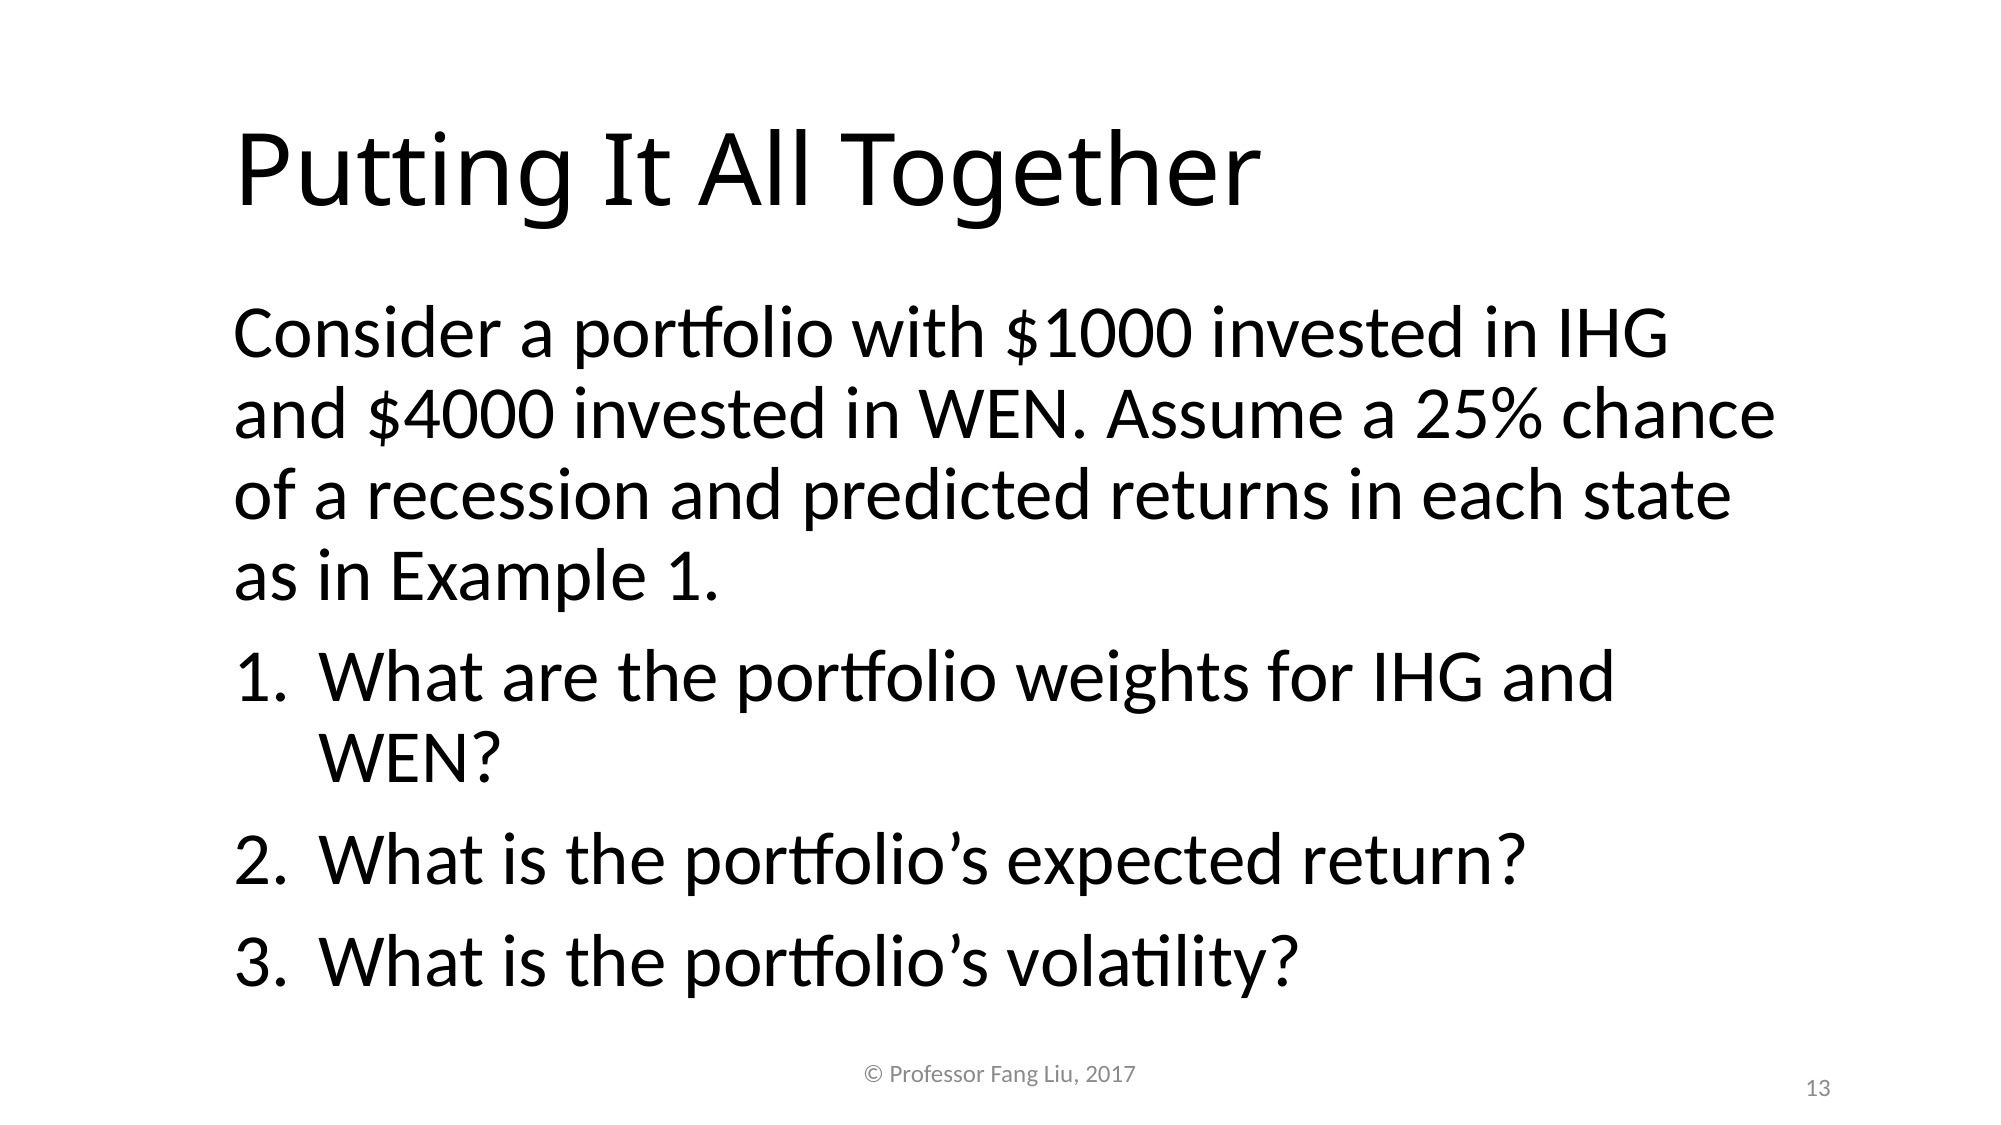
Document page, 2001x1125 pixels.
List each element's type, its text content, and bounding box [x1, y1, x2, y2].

footer © Professor Fang Liu, 2017 [662, 1042, 1338, 1103]
title Putting It All Together [218, 66, 1794, 281]
list Consider a portfolio with $1000 invested in IHG and $4000 invested in WEN. Assume a 25% chance of a recession and predicted returns in each state as in Example 1. What are the portfolio weights for IHG and WEN? What is the portfolio’s expected return? What is the portfolio’s volatility? [218, 284, 1794, 1028]
slide_number 13 [1395, 1056, 1846, 1117]
